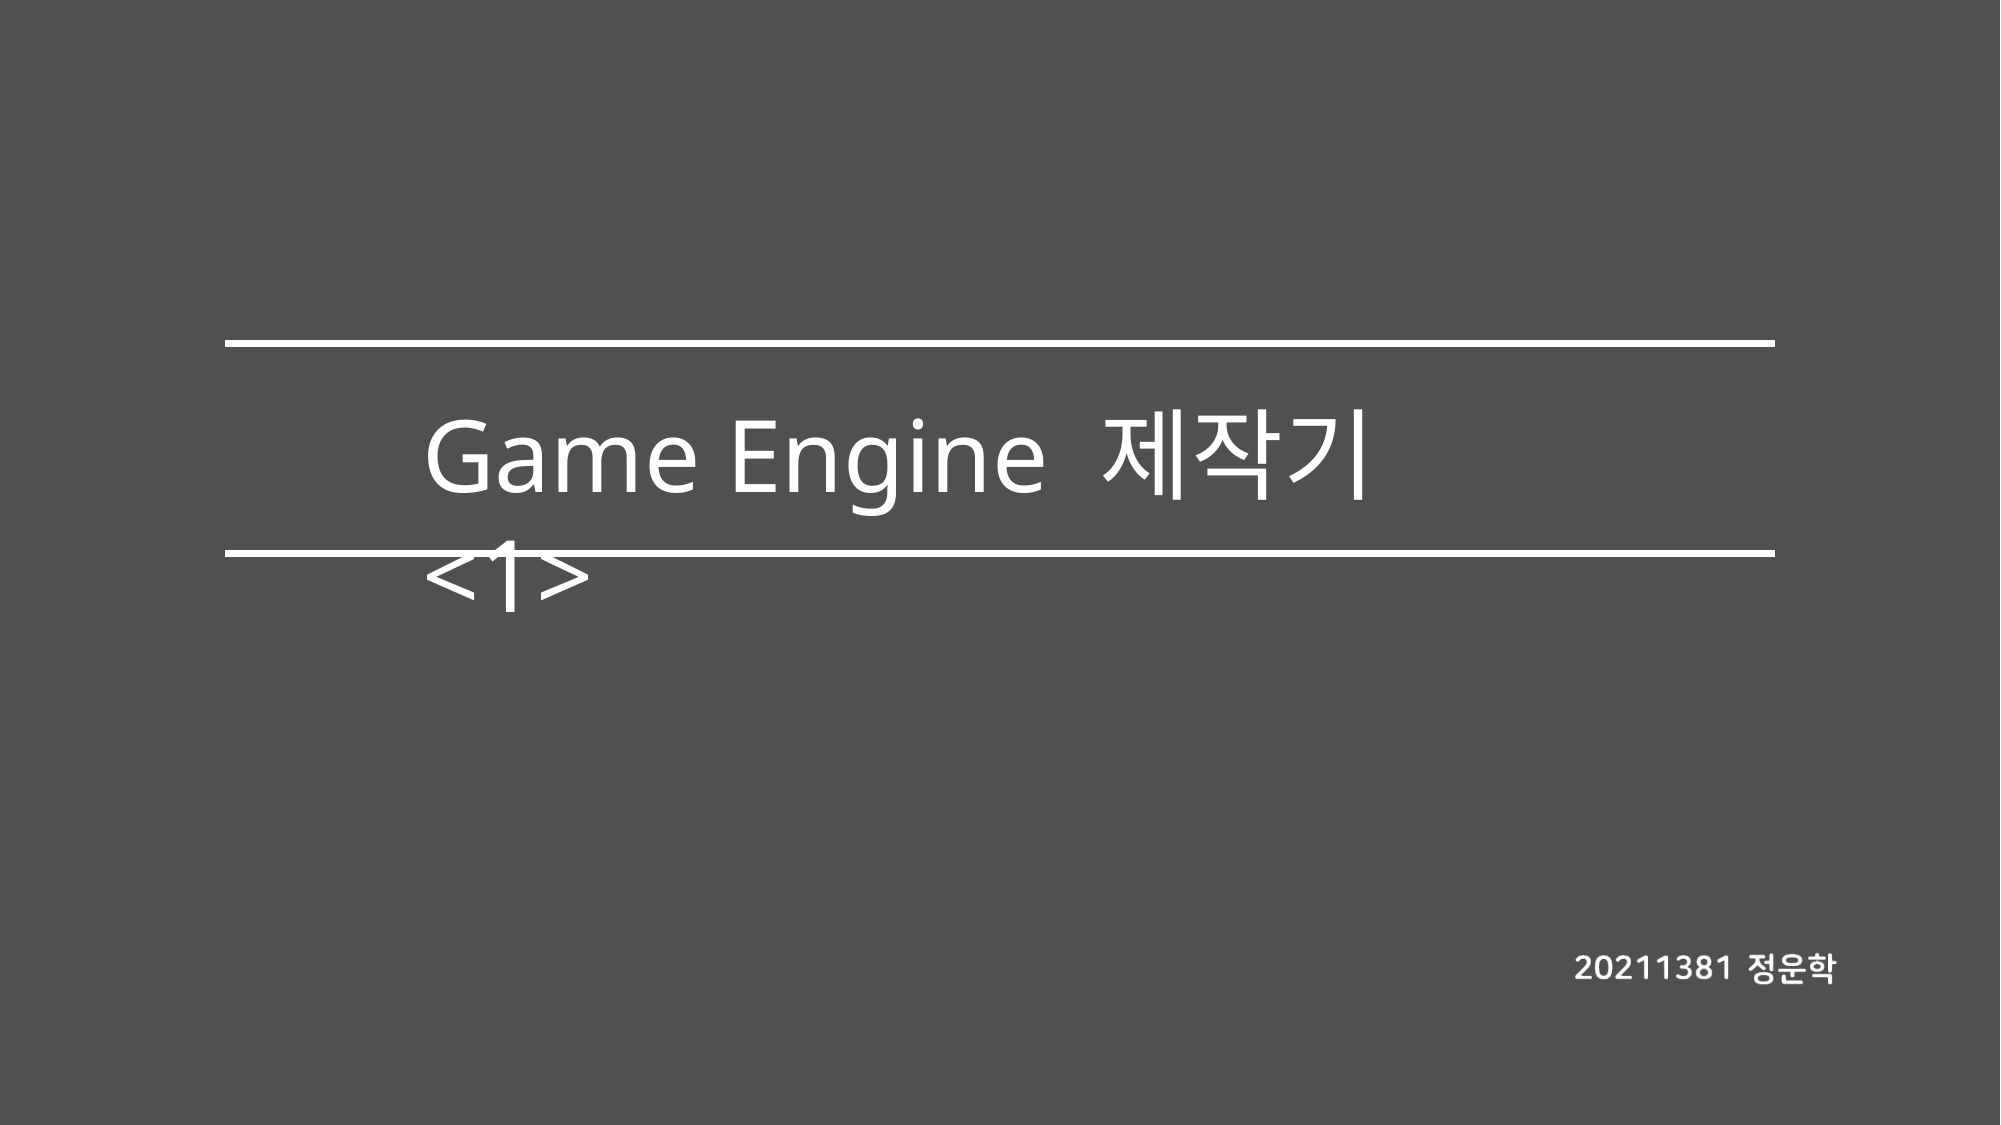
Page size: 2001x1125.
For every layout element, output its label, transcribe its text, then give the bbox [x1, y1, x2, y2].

picture [1552, 937, 1858, 1010]
text_box Game Engine 제작기 <1> [407, 384, 1593, 553]
text_box Game Engine 제작기 <1> [407, 555, 1593, 640]
